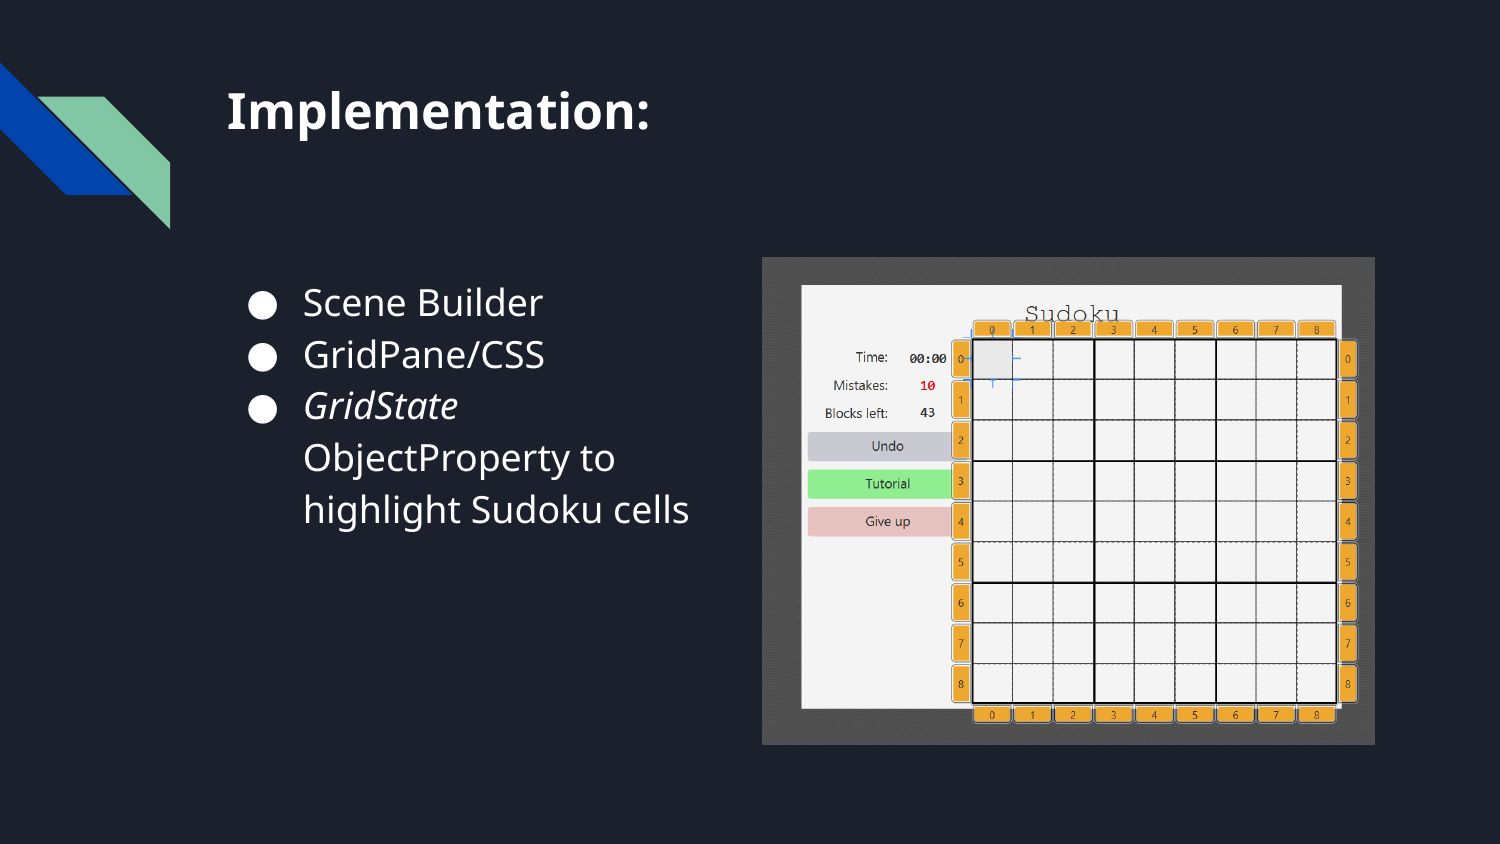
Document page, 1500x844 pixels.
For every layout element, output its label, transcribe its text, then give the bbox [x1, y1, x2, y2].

picture [761, 256, 1375, 745]
list Scene Builder GridPane/CSS GridState ObjectProperty to highlight Sudoku cells [212, 257, 750, 735]
title Implementation: [212, 64, 1368, 215]
